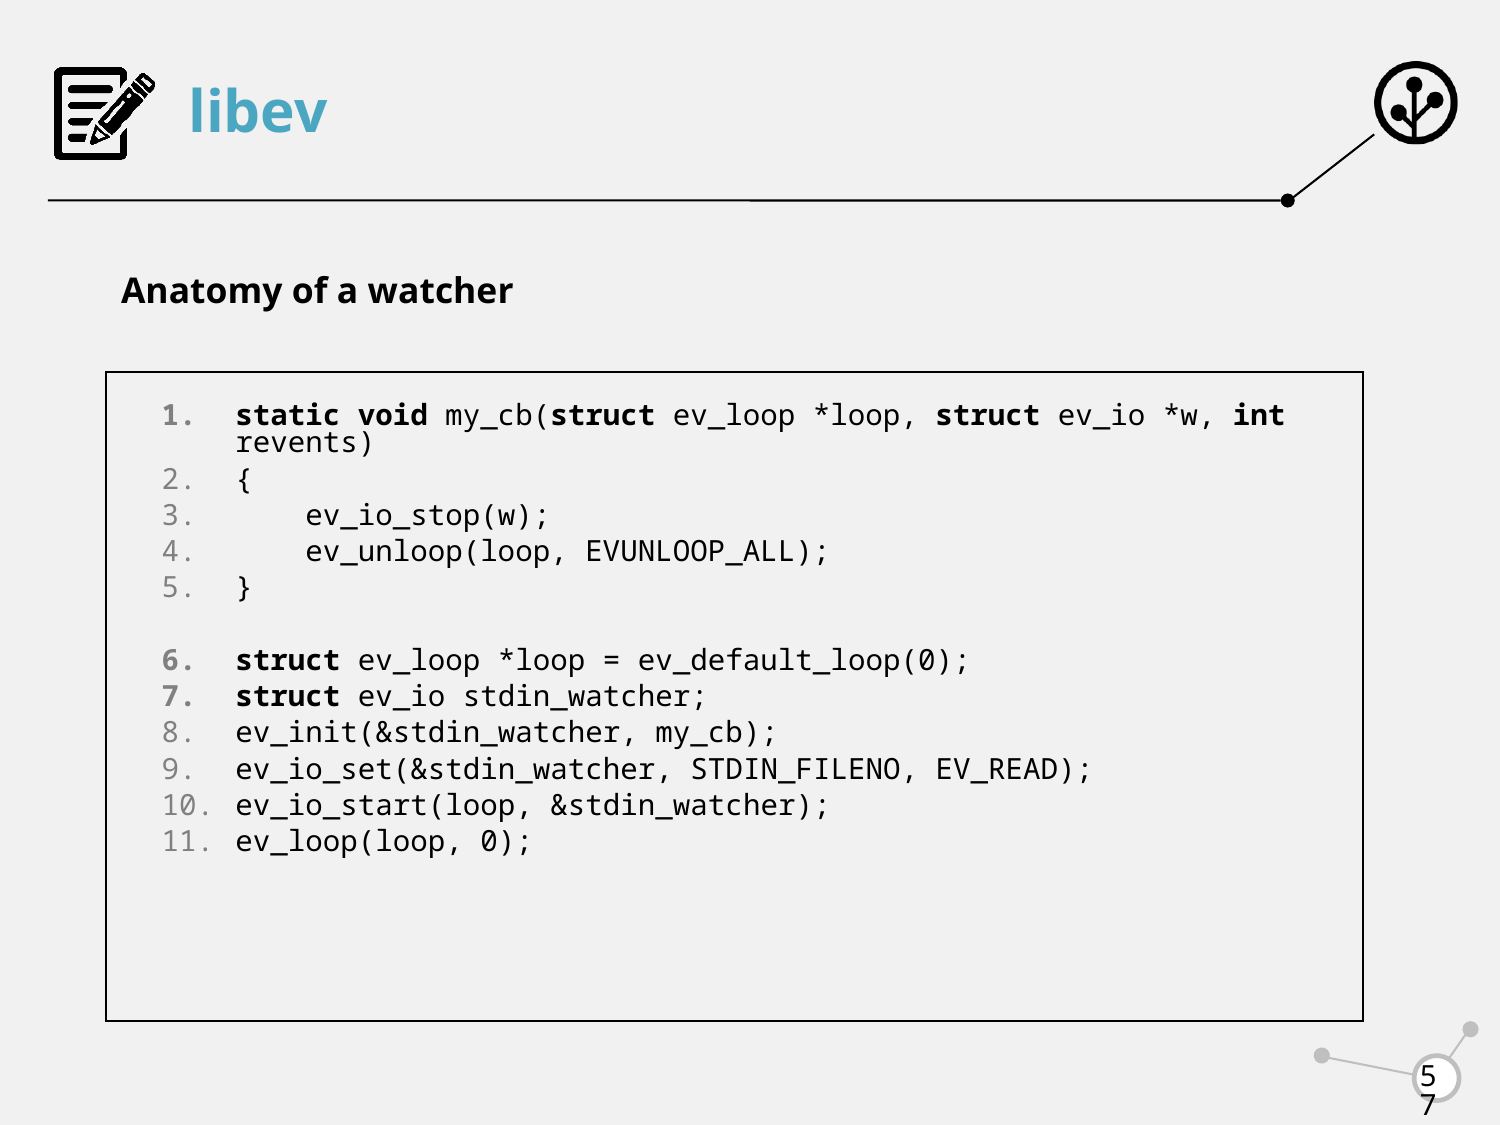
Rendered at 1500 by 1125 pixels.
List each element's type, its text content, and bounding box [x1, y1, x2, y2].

list Anatomy of a watcher [106, 241, 1364, 343]
slide_number 57 [1404, 1047, 1468, 1108]
picture [1363, 24, 1464, 185]
title libev [173, 42, 1281, 185]
list static void my_cb(struct ev_loop *loop, struct ev_io *w, int revents) { ev_io_stop(w); ev_unloop(loop, EVUNLOOP_ALL); } struct ev_loop *loop = ev_default_loop(0); struct ev_io stdin_watcher; ev_init(&stdin_watcher, my_cb); ev_io_set(&stdin_watcher, STDIN_FILENO, EV_READ); ev_io_start(loop, &stdin_watcher); ev_loop(loop, 0); [146, 395, 1339, 1000]
